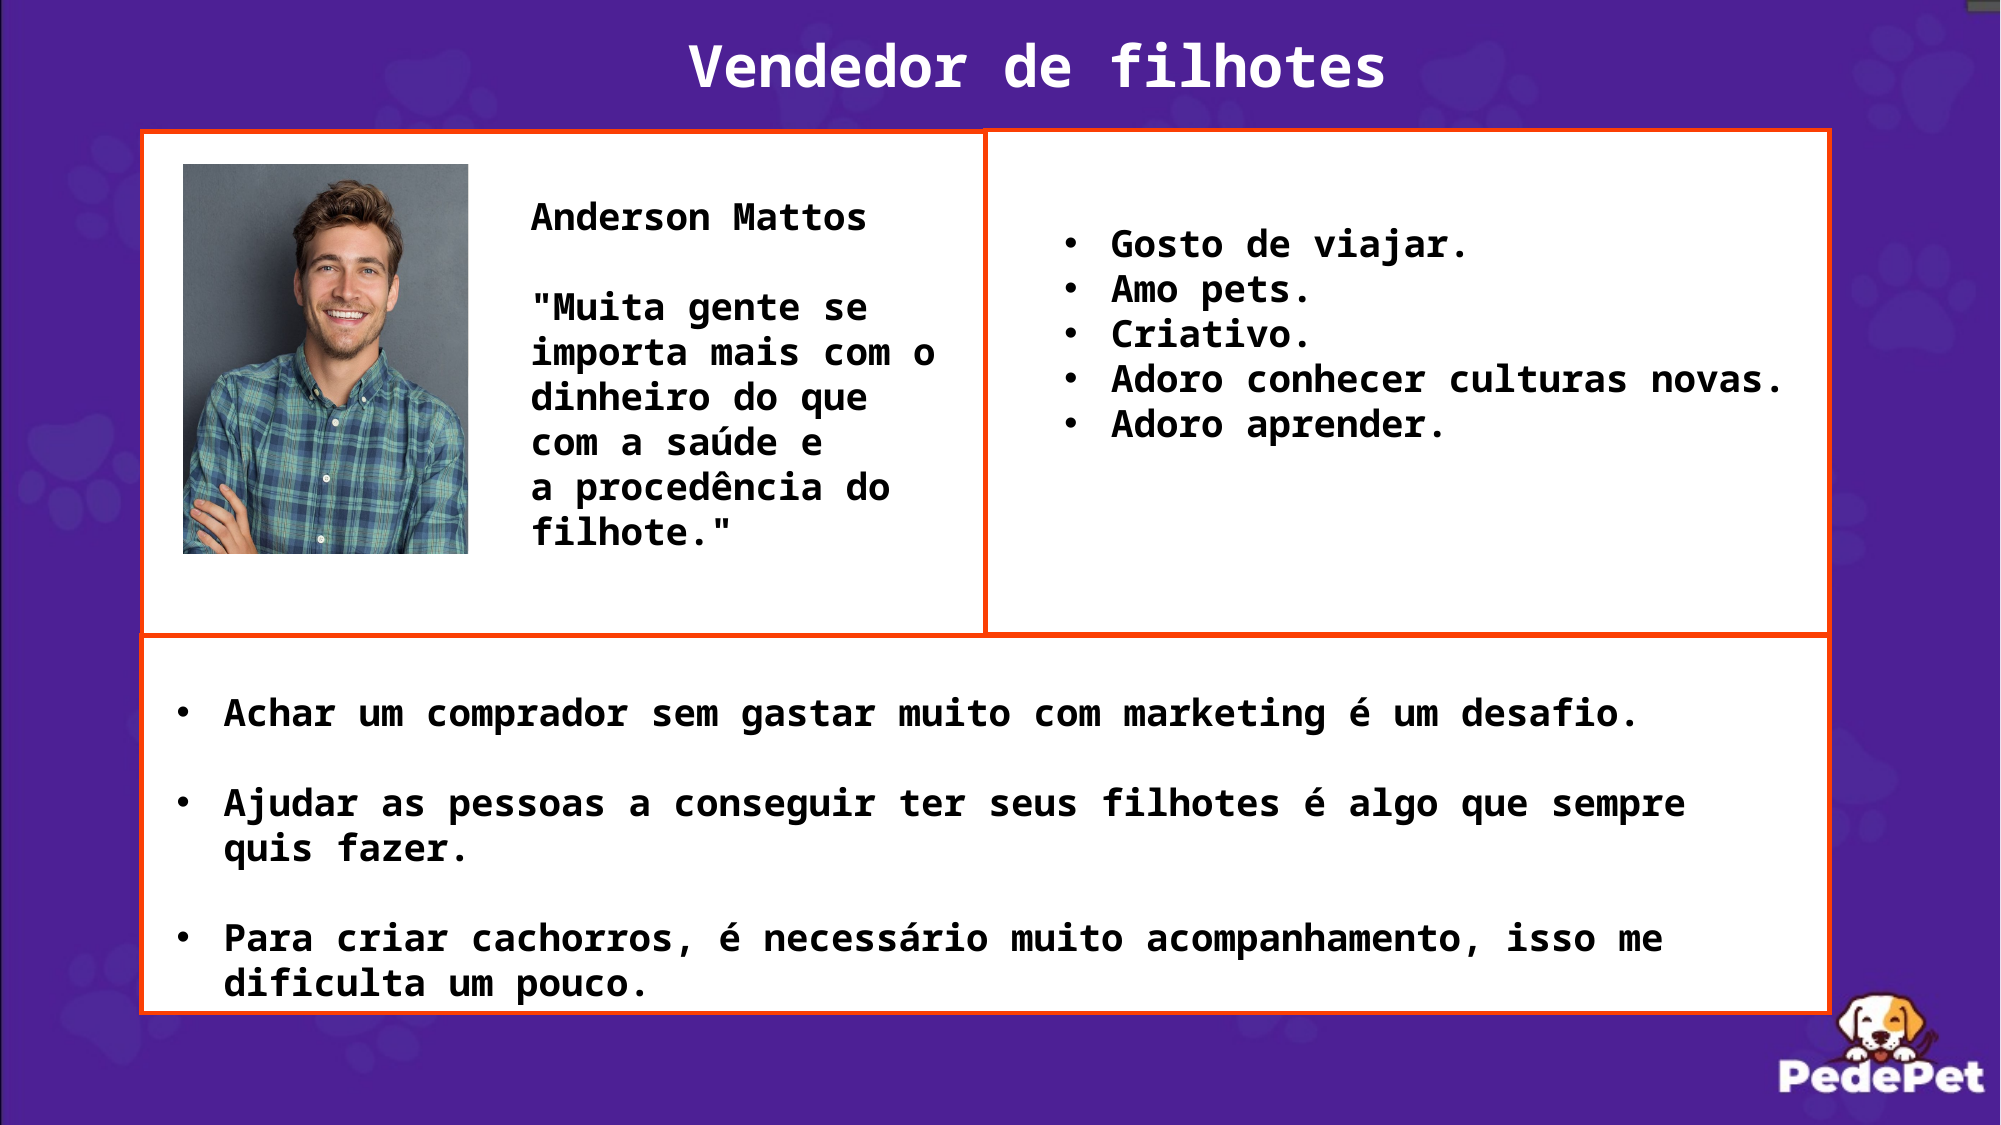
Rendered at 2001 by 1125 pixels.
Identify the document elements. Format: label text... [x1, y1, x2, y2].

text_box Achar um comprador sem gastar muito com marketing é um desafio. Ajudar as pessoas a conseguir ter seus filhotes é algo que sempre quis fazer. Para criar cachorros, é necessário muito acompanhamento, isso me dificulta um pouco. [161, 636, 1772, 1057]
text_box Gosto de viajar. Amo pets. Criativo. Adoro conhecer culturas novas. Adoro aprender. [1049, 212, 1838, 633]
text_box [141, 634, 1830, 1014]
picture [0, 0, 2001, 1125]
text_box Vendedor de filhotes [673, 21, 1425, 107]
text_box [985, 129, 1831, 636]
text_box Anderson Mattos "Muita gente se importa mais com o dinheiro do que com a saúde e a procedência do filhote." [515, 185, 963, 561]
text_box [141, 130, 985, 634]
